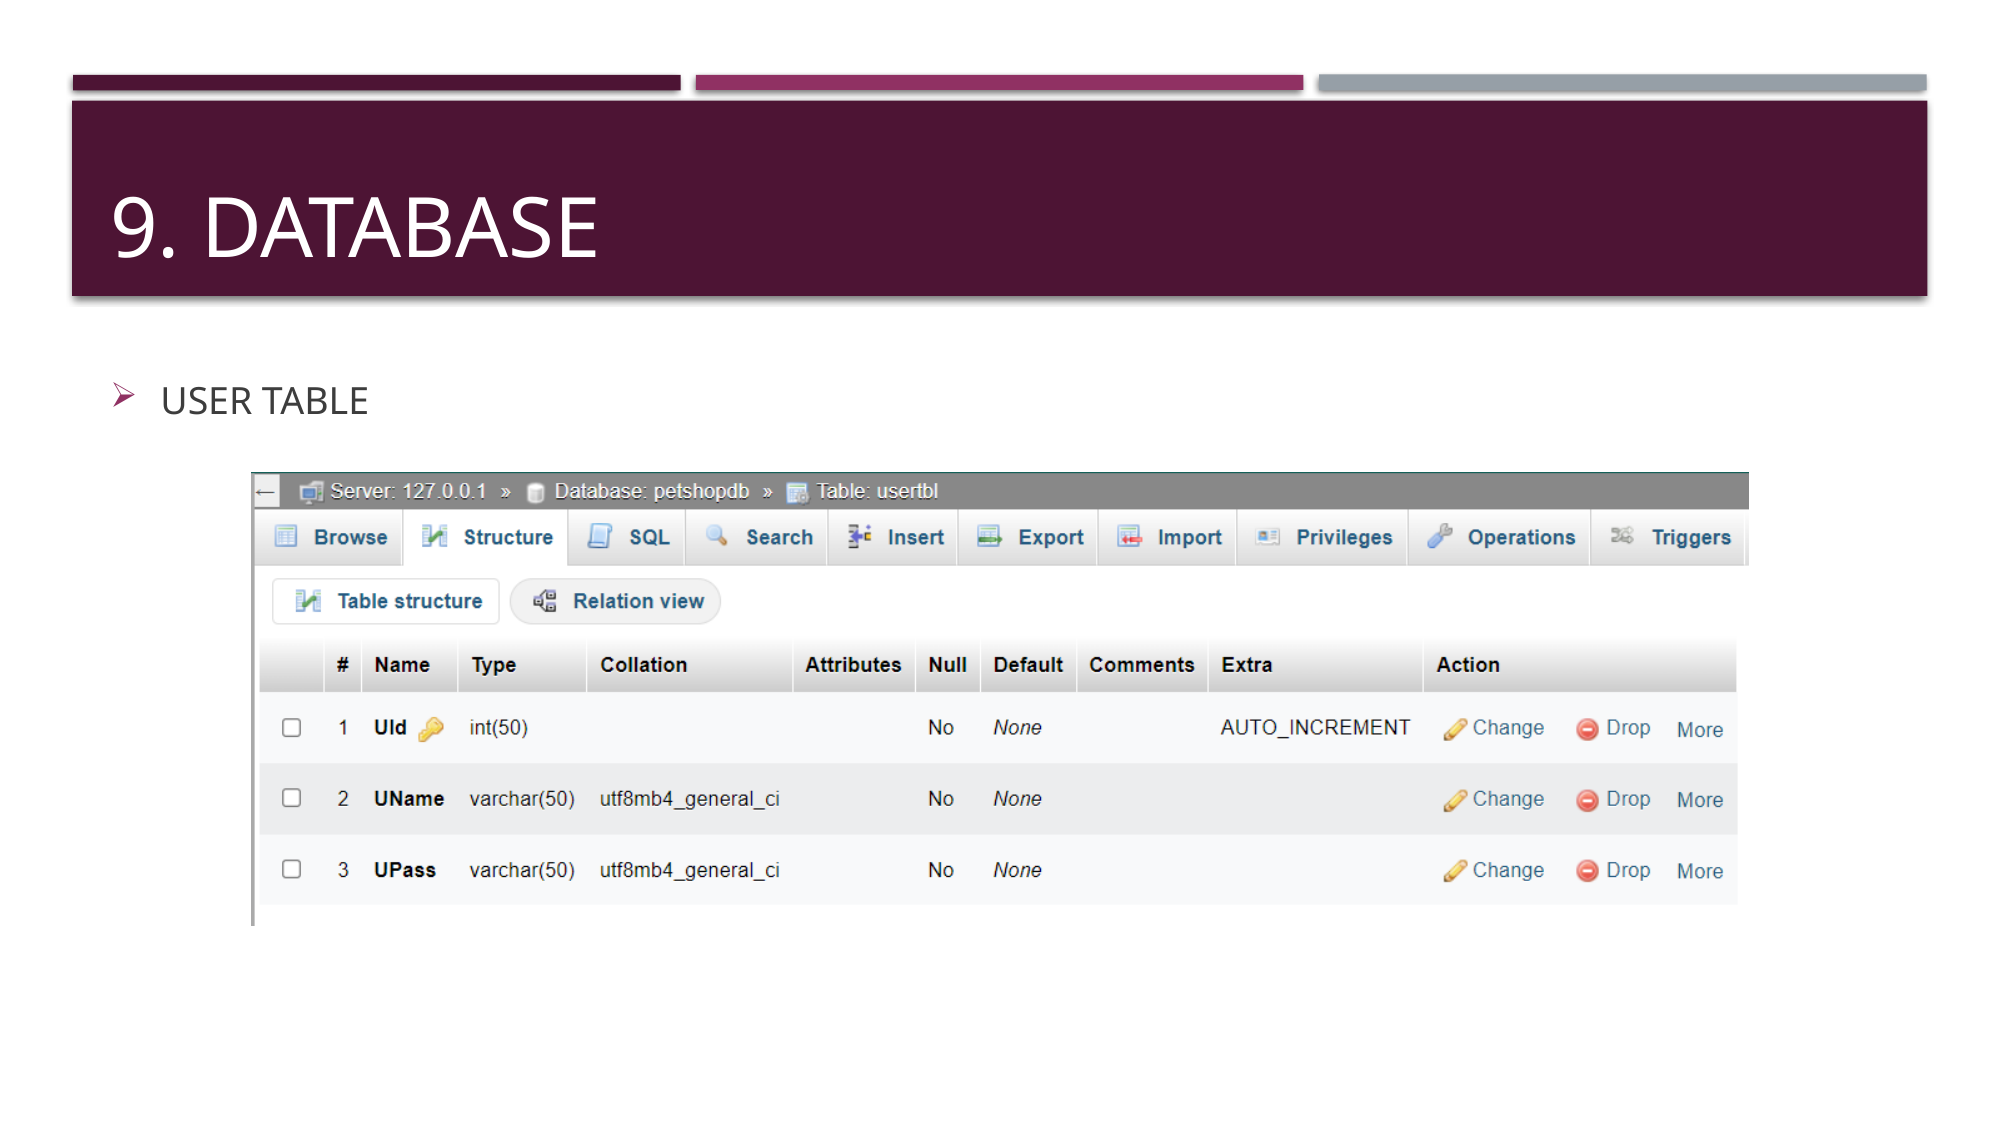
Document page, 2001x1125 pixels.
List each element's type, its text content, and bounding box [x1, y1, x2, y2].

list USER TABLE [95, 357, 1905, 962]
title 9. DATABASE [95, 115, 1905, 282]
picture [250, 471, 1750, 927]
